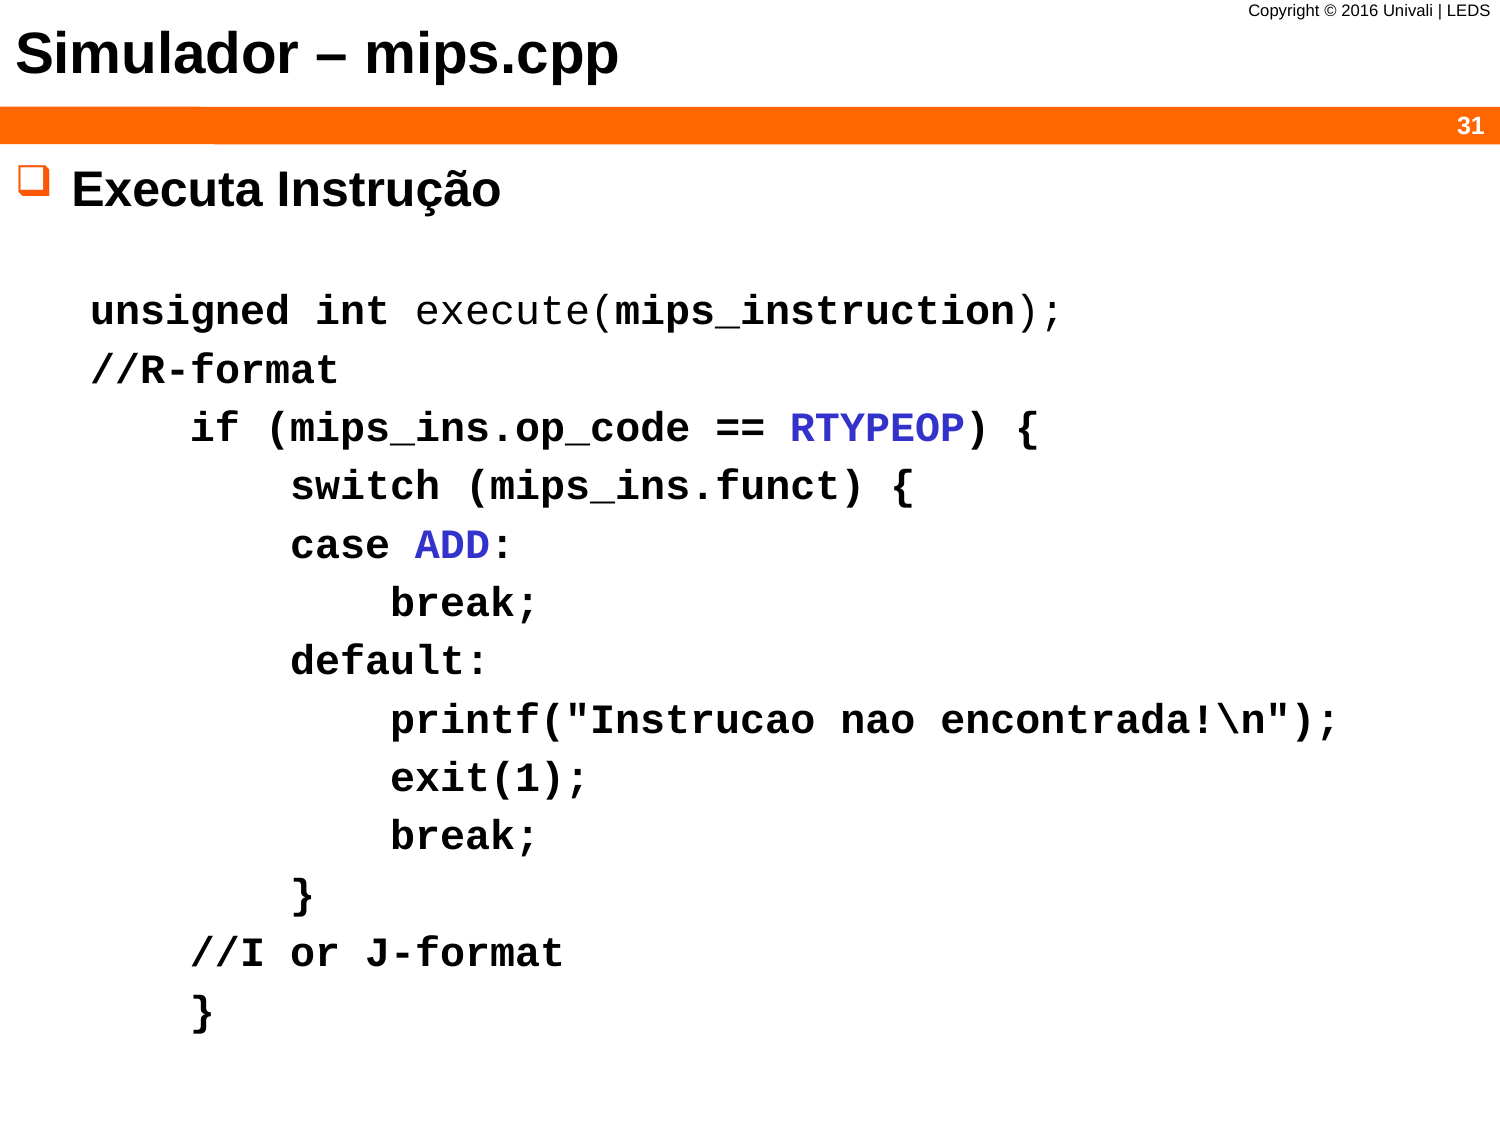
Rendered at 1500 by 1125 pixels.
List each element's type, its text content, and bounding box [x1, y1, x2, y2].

list Executa Instrução unsigned int execute(mips_instruction); //R-format if (mips_ins.op_code == RTYPEOP) { switch (mips_ins.funct) { case ADD: break; default: printf("Instrucao nao encontrada!\n"); exit(1); break; } //I or J-format } [0, 148, 1500, 1125]
title Simulador – mips.cpp [0, 0, 1500, 100]
